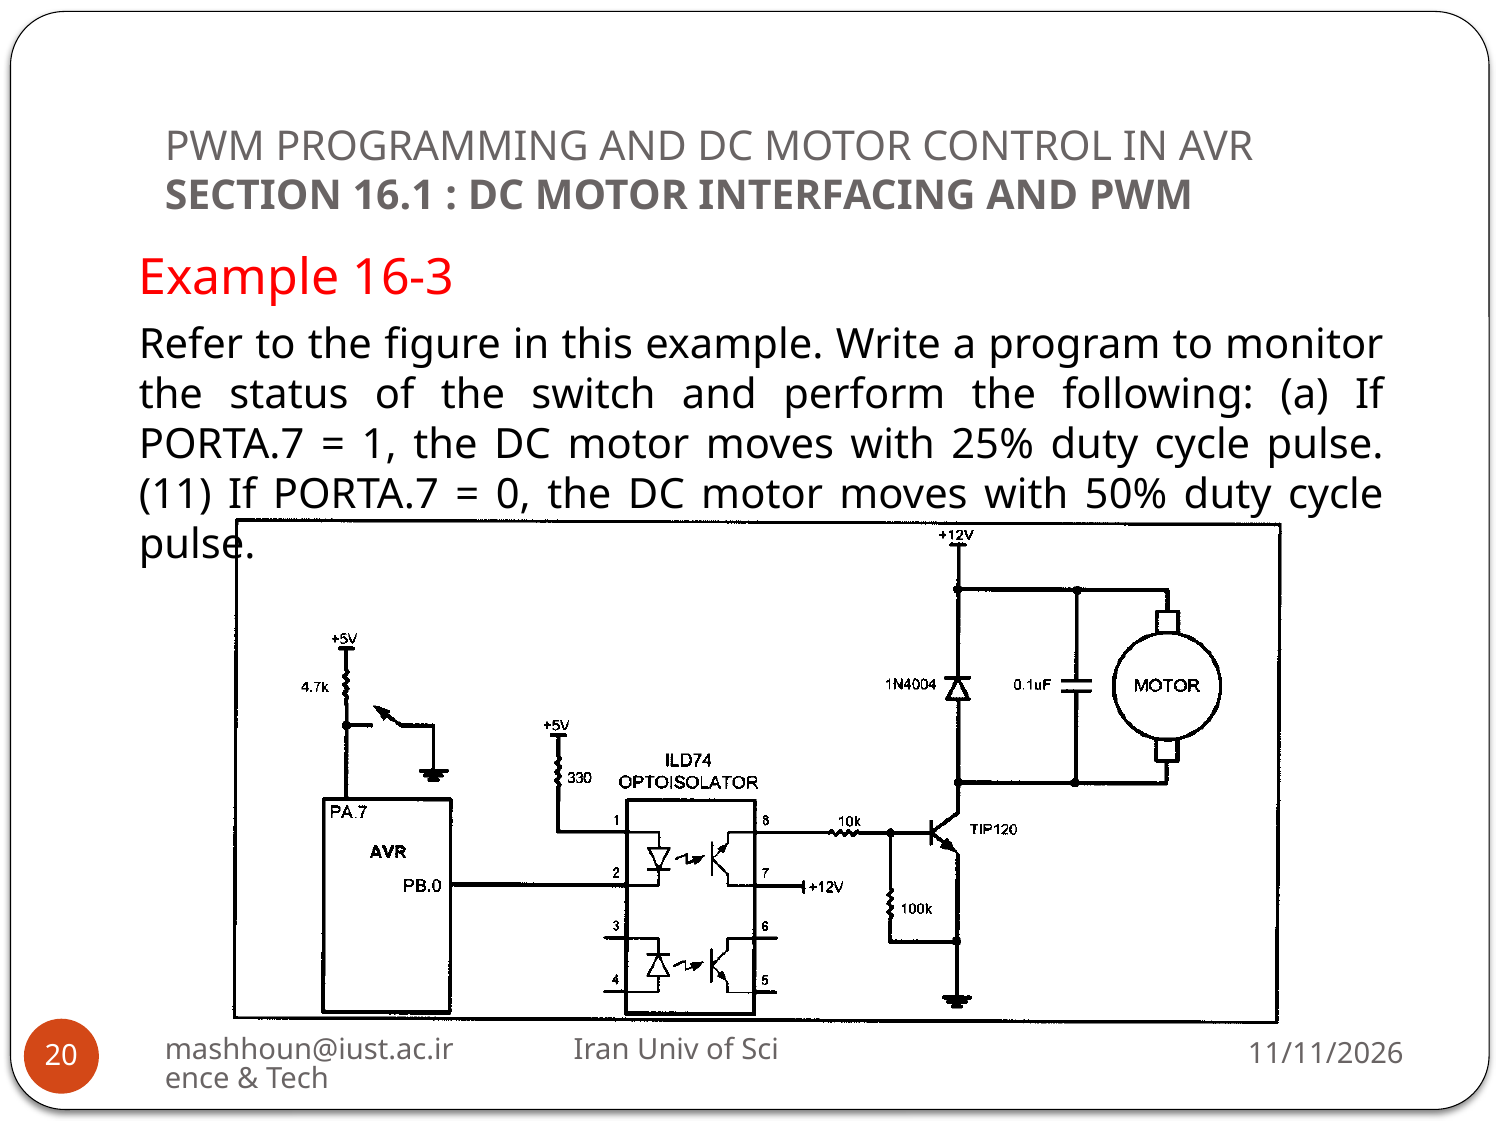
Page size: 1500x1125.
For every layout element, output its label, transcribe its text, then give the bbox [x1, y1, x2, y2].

list Example 16-3 Refer to the figure in this example. Write a program to monitor the status of the switch and perform the following: (a) If PORTA.7 = 1, the DC motor moves with 25% duty cycle pulse. (11) If PORTA.7 = 0, the DC motor moves with 50% duty cycle pulse. [123, 237, 1399, 988]
slide_number 20 [23, 1018, 99, 1094]
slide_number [1012, 1015, 1419, 1094]
title PWM PROGRAMMING AND DC MOTOR CONTROL IN AVR SECTION 16.1 : DC MOTOR INTERFACING AND PWM [150, 45, 1425, 233]
picture [231, 515, 1282, 1024]
footer mashhoun@iust.ac.ir Iran Univ of Science & Tech [150, 1012, 800, 1088]
